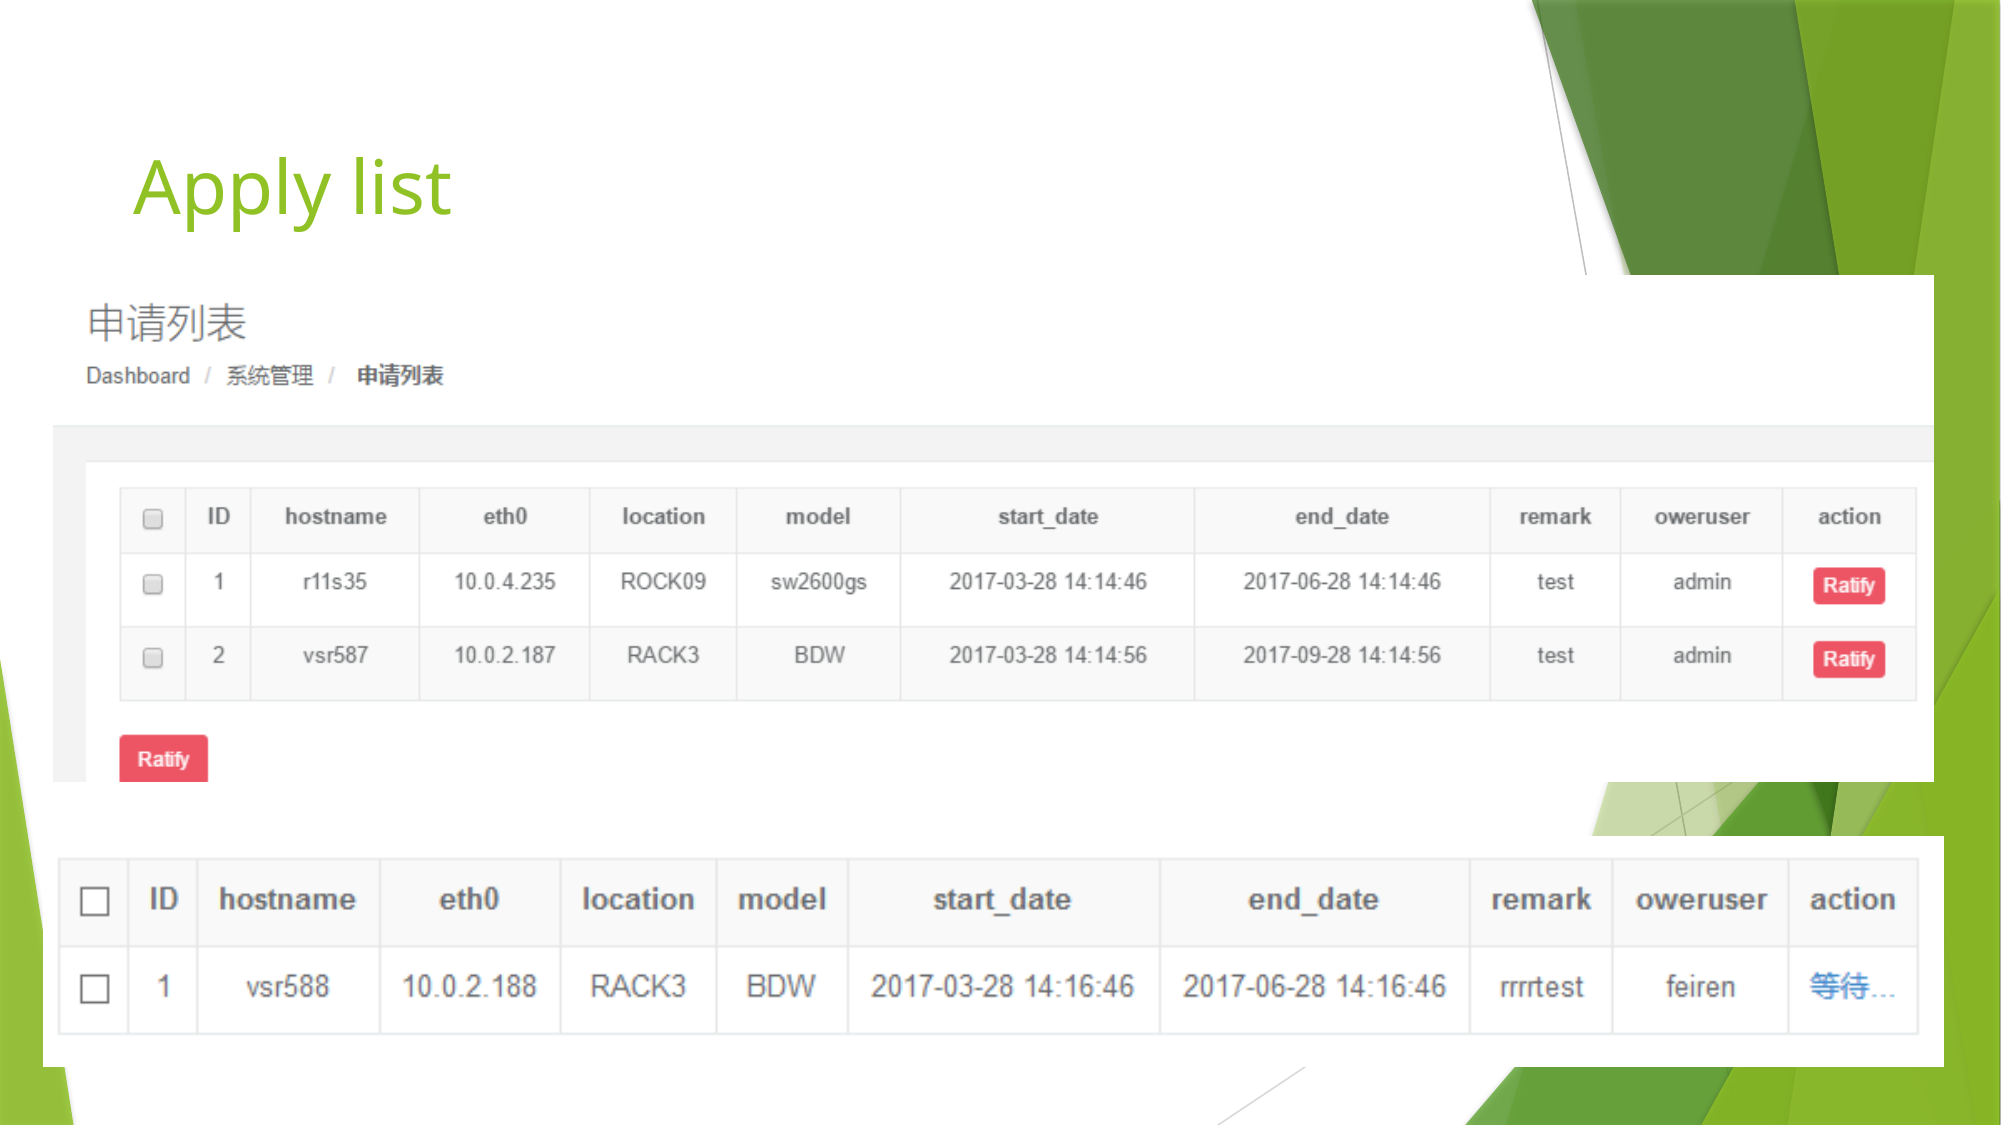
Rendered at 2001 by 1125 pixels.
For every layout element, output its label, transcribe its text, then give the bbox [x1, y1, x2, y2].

picture [43, 836, 1945, 1067]
title Apply list [118, 132, 1556, 249]
picture [53, 275, 1935, 782]
